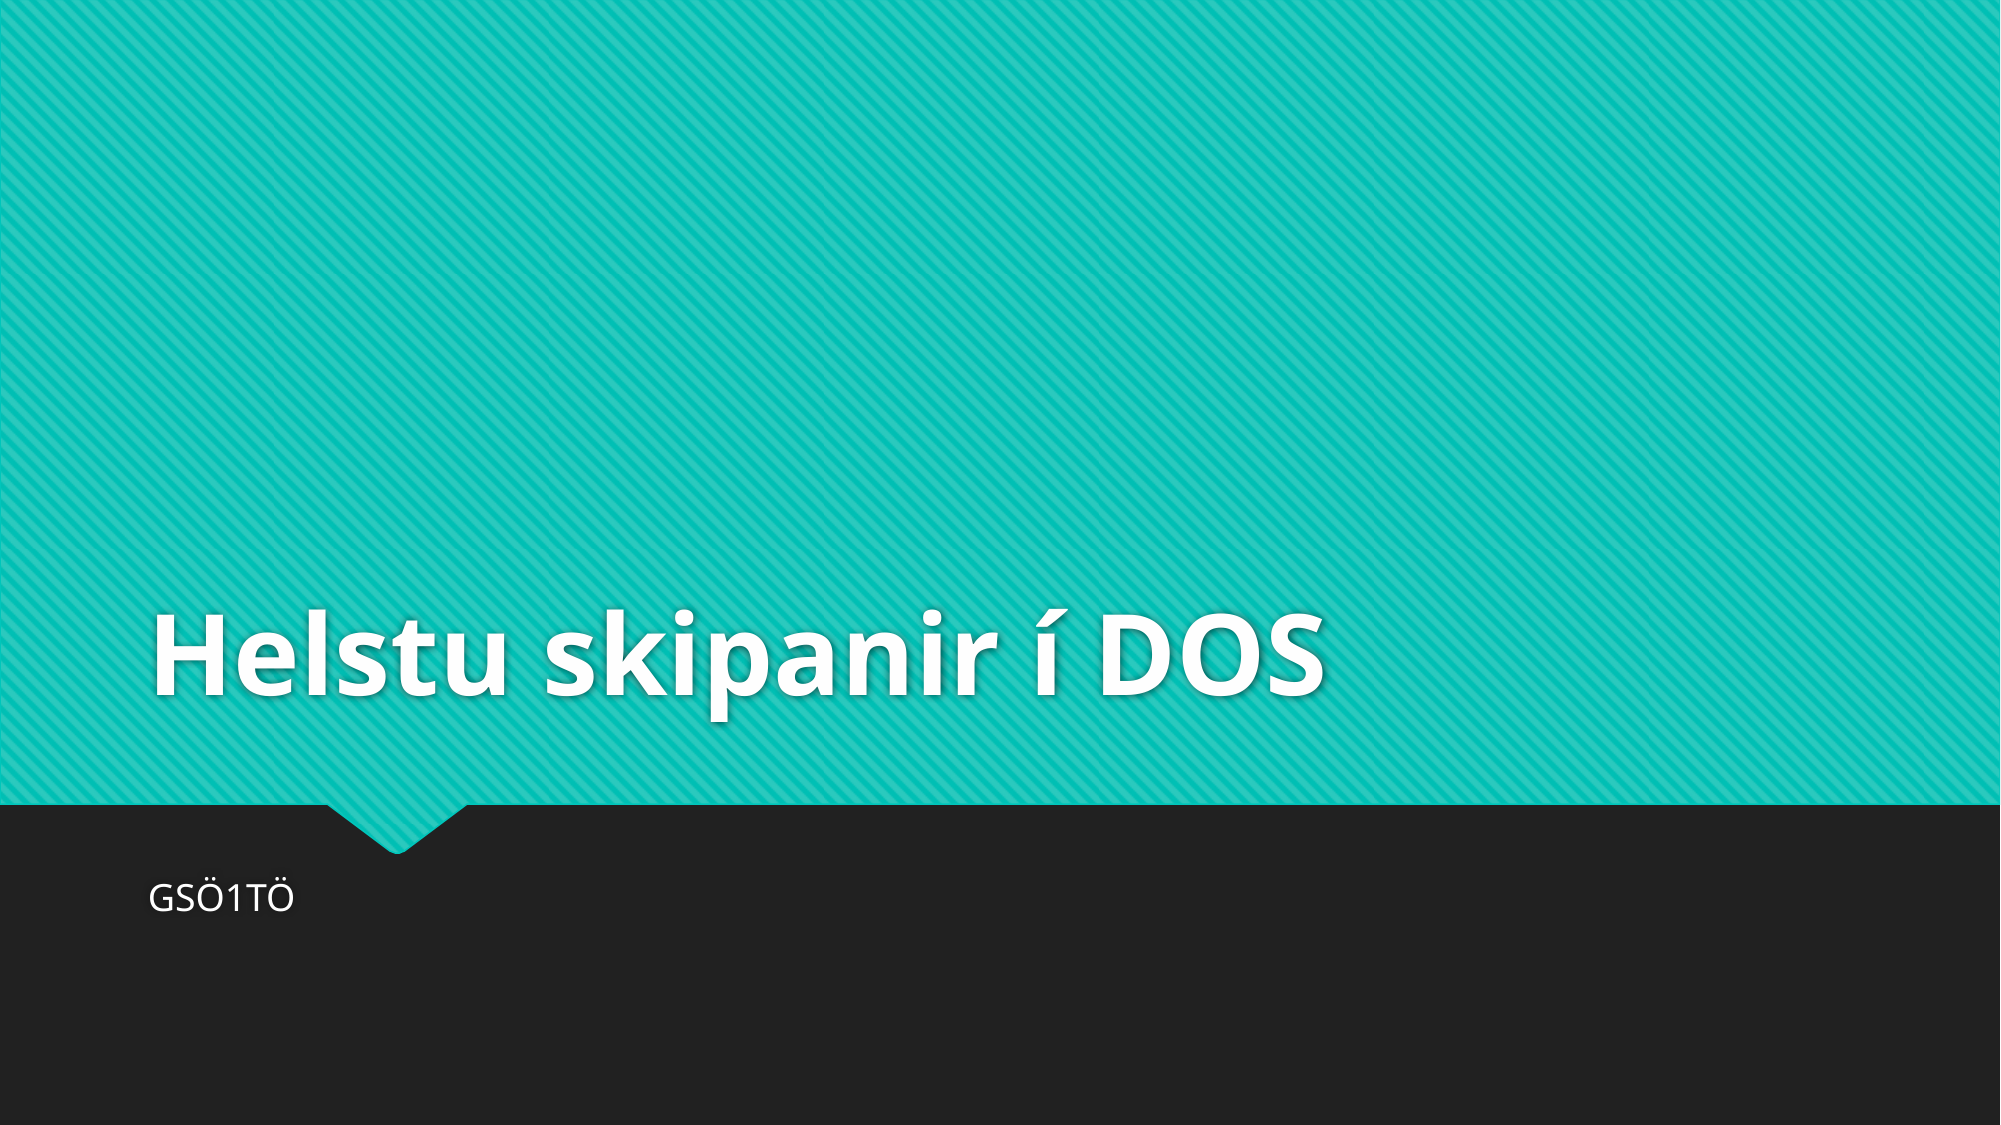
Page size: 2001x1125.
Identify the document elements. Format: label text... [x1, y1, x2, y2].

subtitle GSÖ1TÖ [132, 866, 1868, 938]
title Helstu skipanir í DOS [132, 237, 1868, 726]
